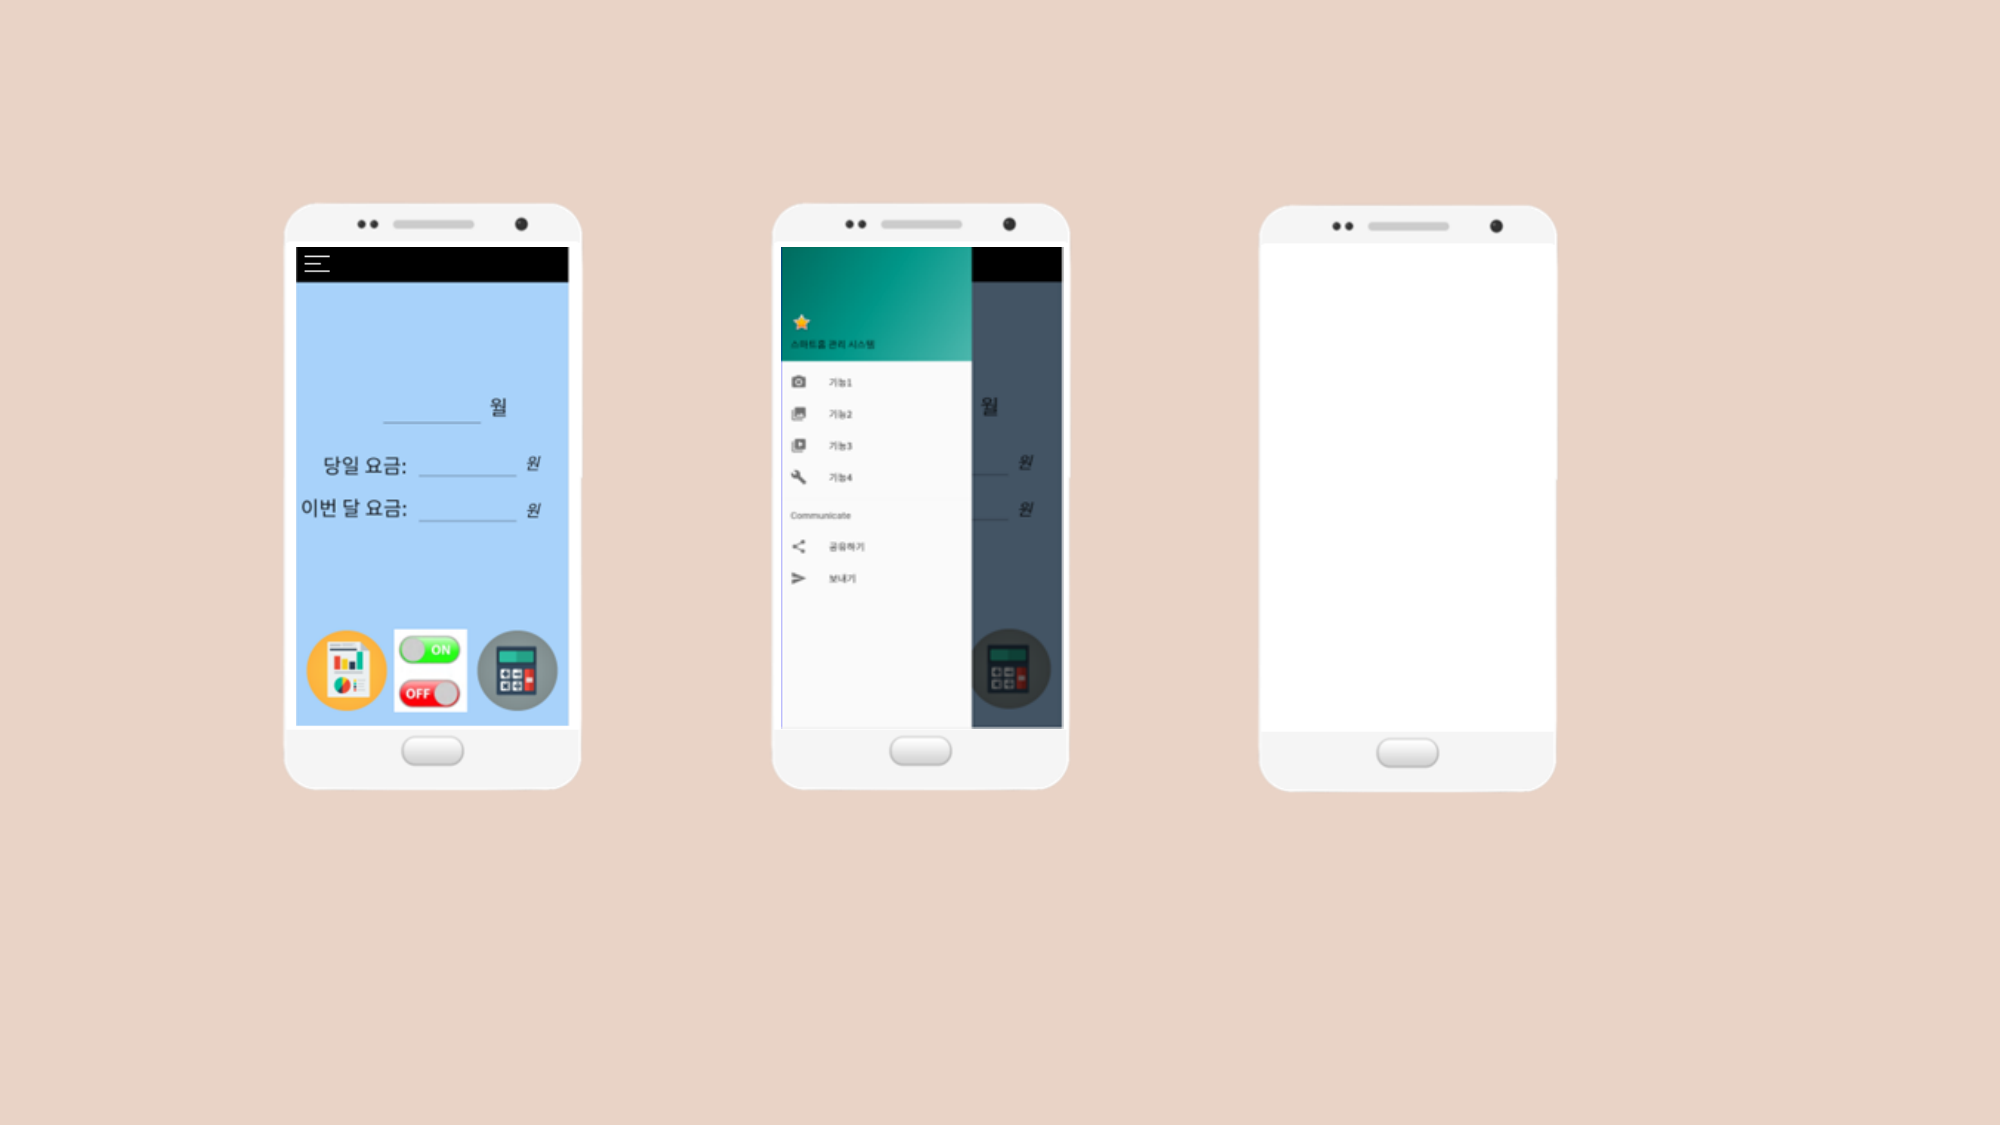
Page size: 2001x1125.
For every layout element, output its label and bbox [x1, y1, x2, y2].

text_box [279, 197, 590, 799]
picture [1254, 199, 1565, 801]
text_box [767, 197, 1078, 799]
